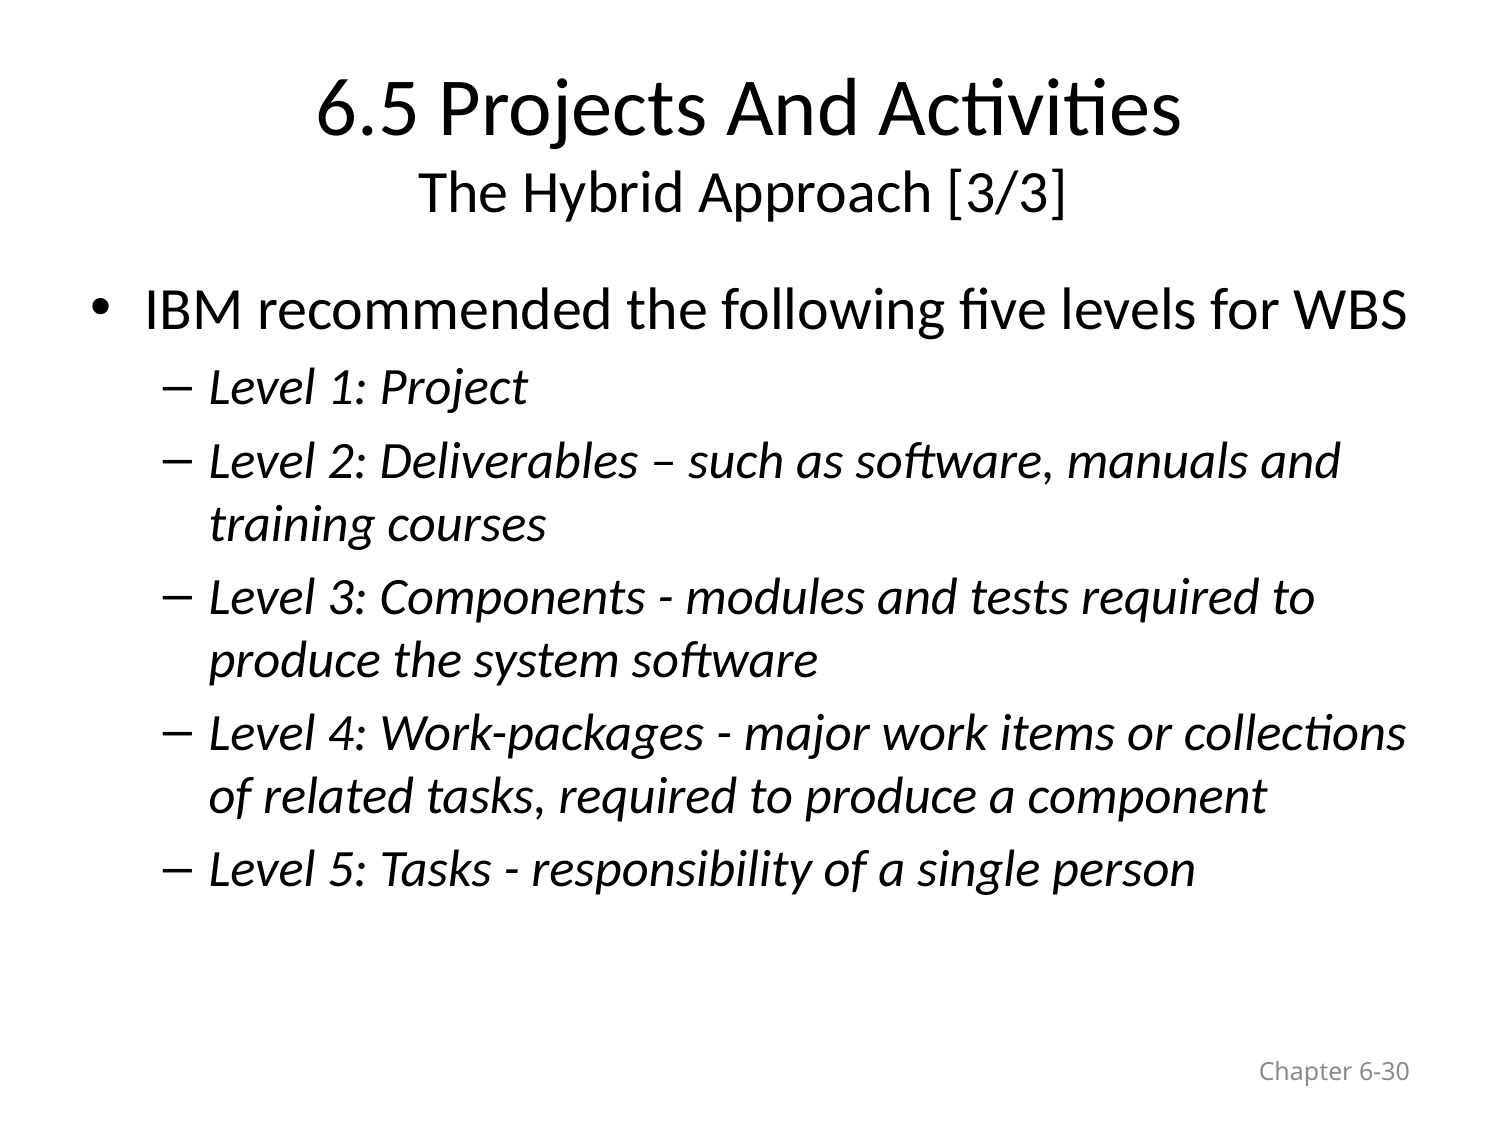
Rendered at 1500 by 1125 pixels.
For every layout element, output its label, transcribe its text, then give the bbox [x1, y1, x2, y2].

list IBM recommended the following five levels for WBS Level 1: Project Level 2: Deliverables – such as software, manuals and training courses Level 3: Components - modules and tests required to produce the system software Level 4: Work-packages - major work items or collections of related tasks, required to produce a component Level 5: Tasks - responsibility of a single person [75, 262, 1425, 1005]
title 6.5 Projects And Activities The Hybrid Approach [3/3] [75, 45, 1425, 233]
slide_number Chapter 6-30 [1074, 1042, 1425, 1103]
